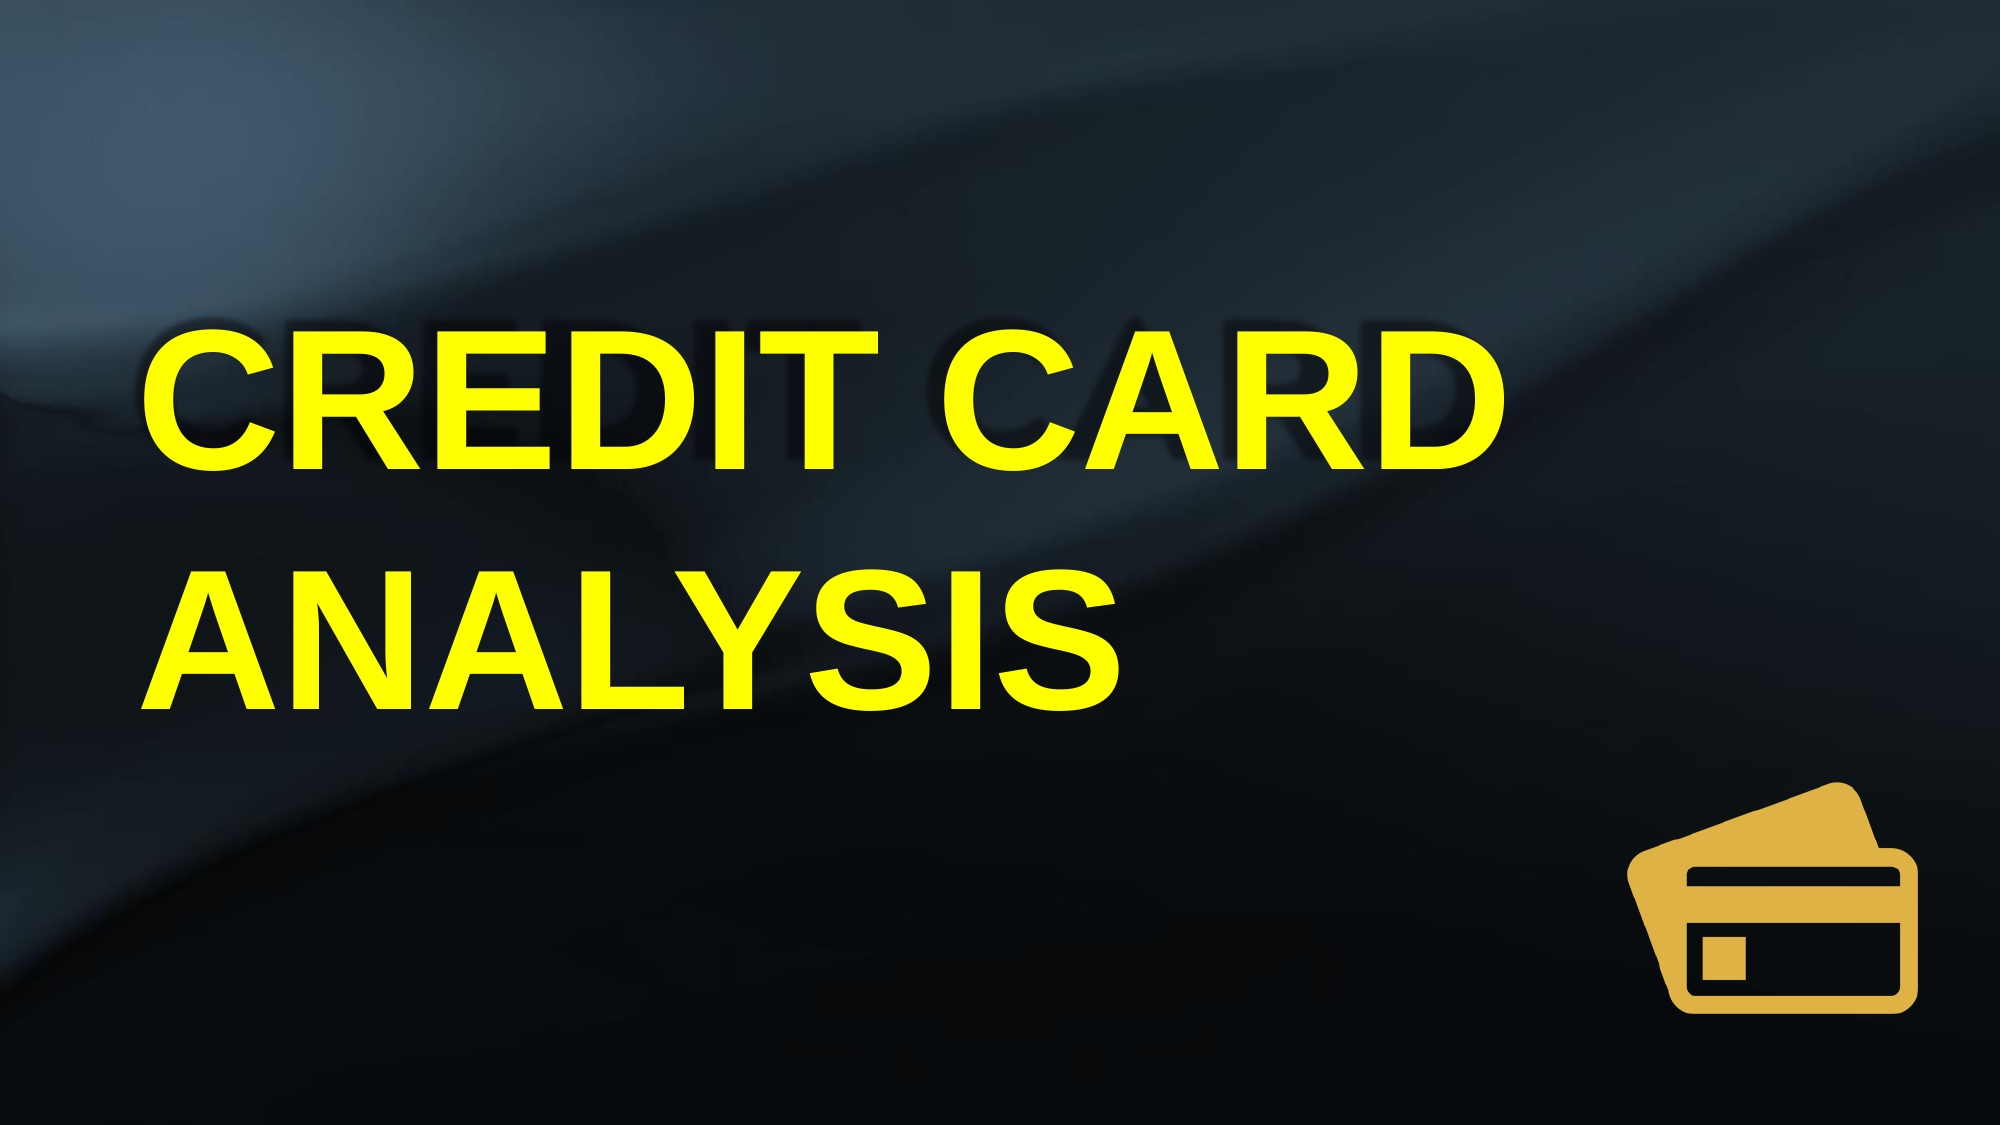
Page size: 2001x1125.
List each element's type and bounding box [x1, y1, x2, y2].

picture [1627, 752, 1918, 1044]
text_box [0, 0, 2000, 1125]
